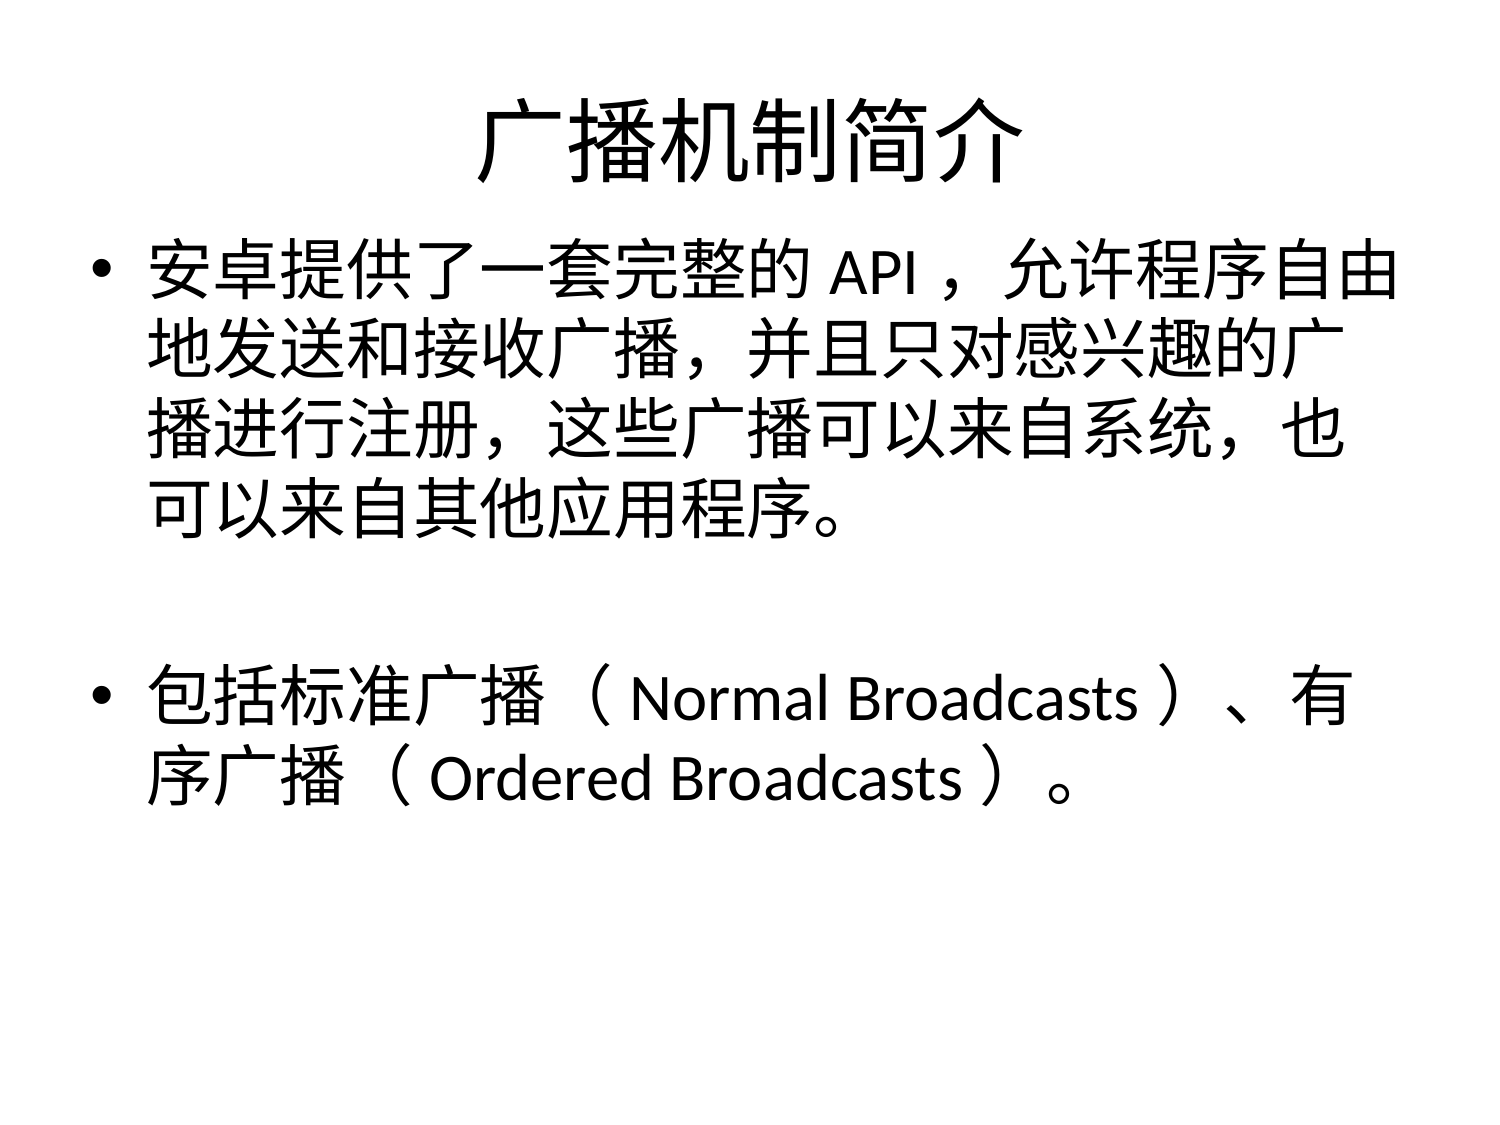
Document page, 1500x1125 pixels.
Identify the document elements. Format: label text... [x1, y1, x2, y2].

list 安卓提供了一套完整的API，允许程序自由地发送和接收广播，并且只对感兴趣的广播进行注册，这些广播可以来自系统，也可以来自其他应用程序。 包括标准广播（Normal Broadcasts）、有序广播（Ordered Broadcasts）。 [75, 219, 1425, 1083]
title 广播机制简介 [75, 45, 1425, 219]
